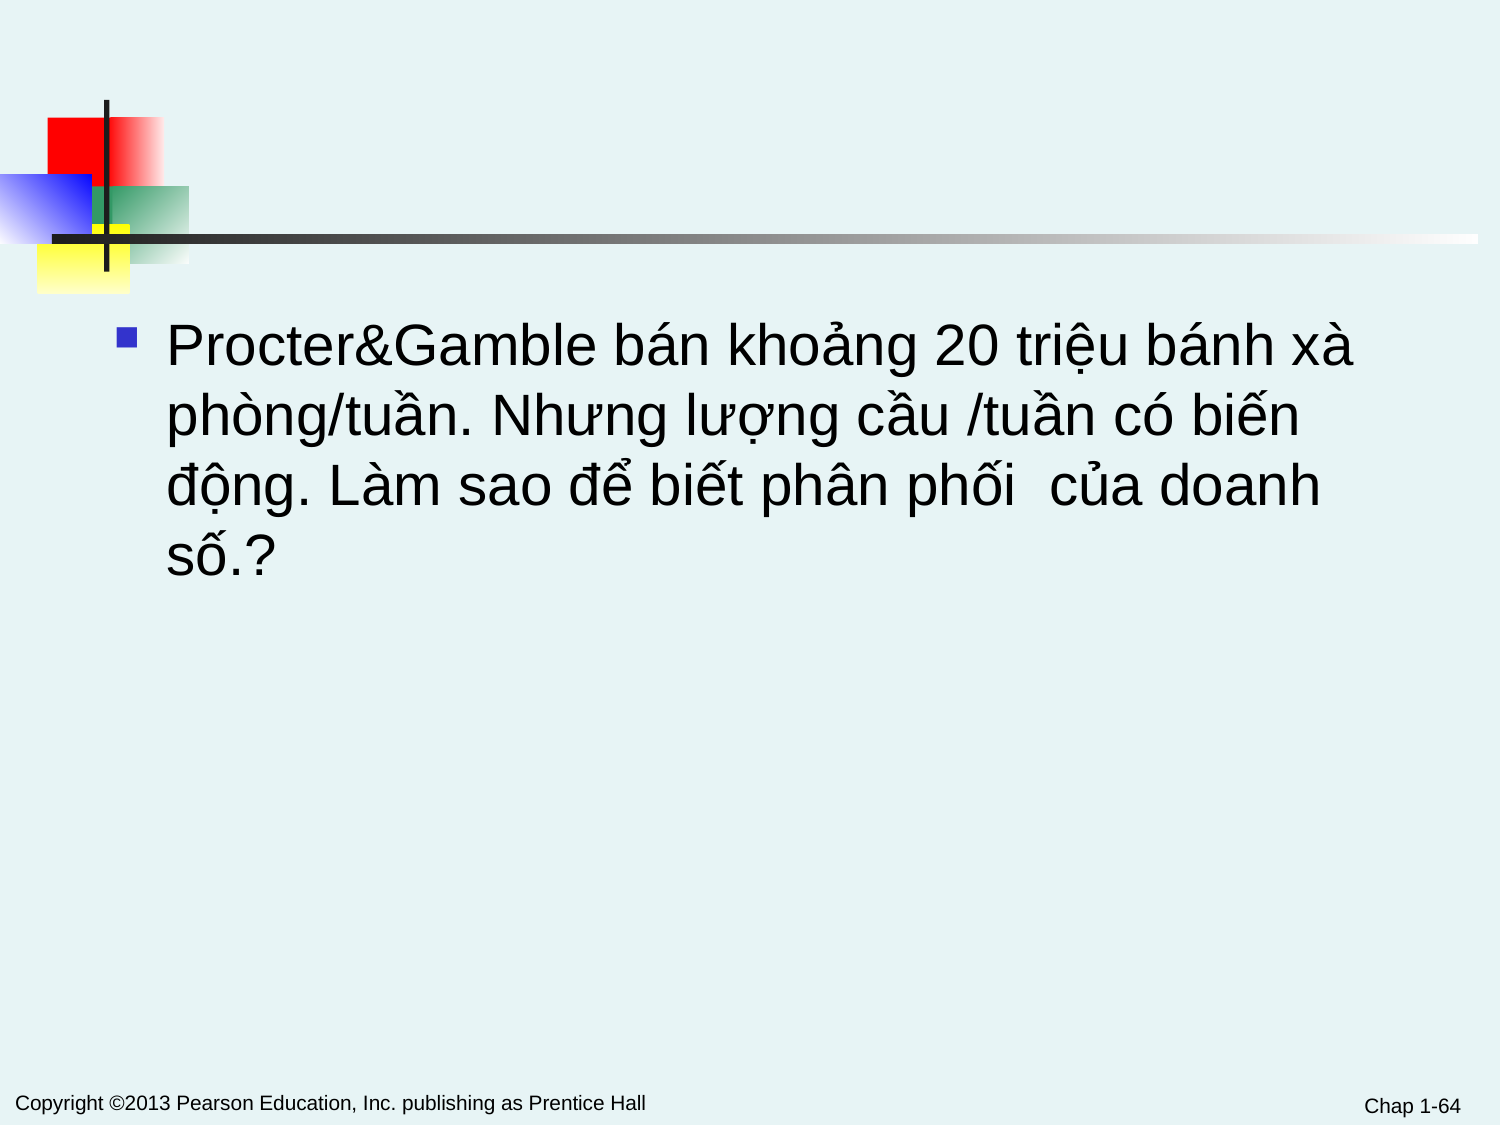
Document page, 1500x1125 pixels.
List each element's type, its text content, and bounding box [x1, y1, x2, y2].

slide_number Chap 1-64 [1124, 1071, 1476, 1125]
list Procter&Gamble bán khoảng 20 triệu bánh xà phòng/tuần. Nhưng lượng cầu /tuần có biến động. Làm sao để biết phân phối của doanh số.? [99, 299, 1426, 1044]
footer Copyright ©2013 Pearson Education, Inc. publishing as Prentice Hall [0, 1082, 725, 1125]
